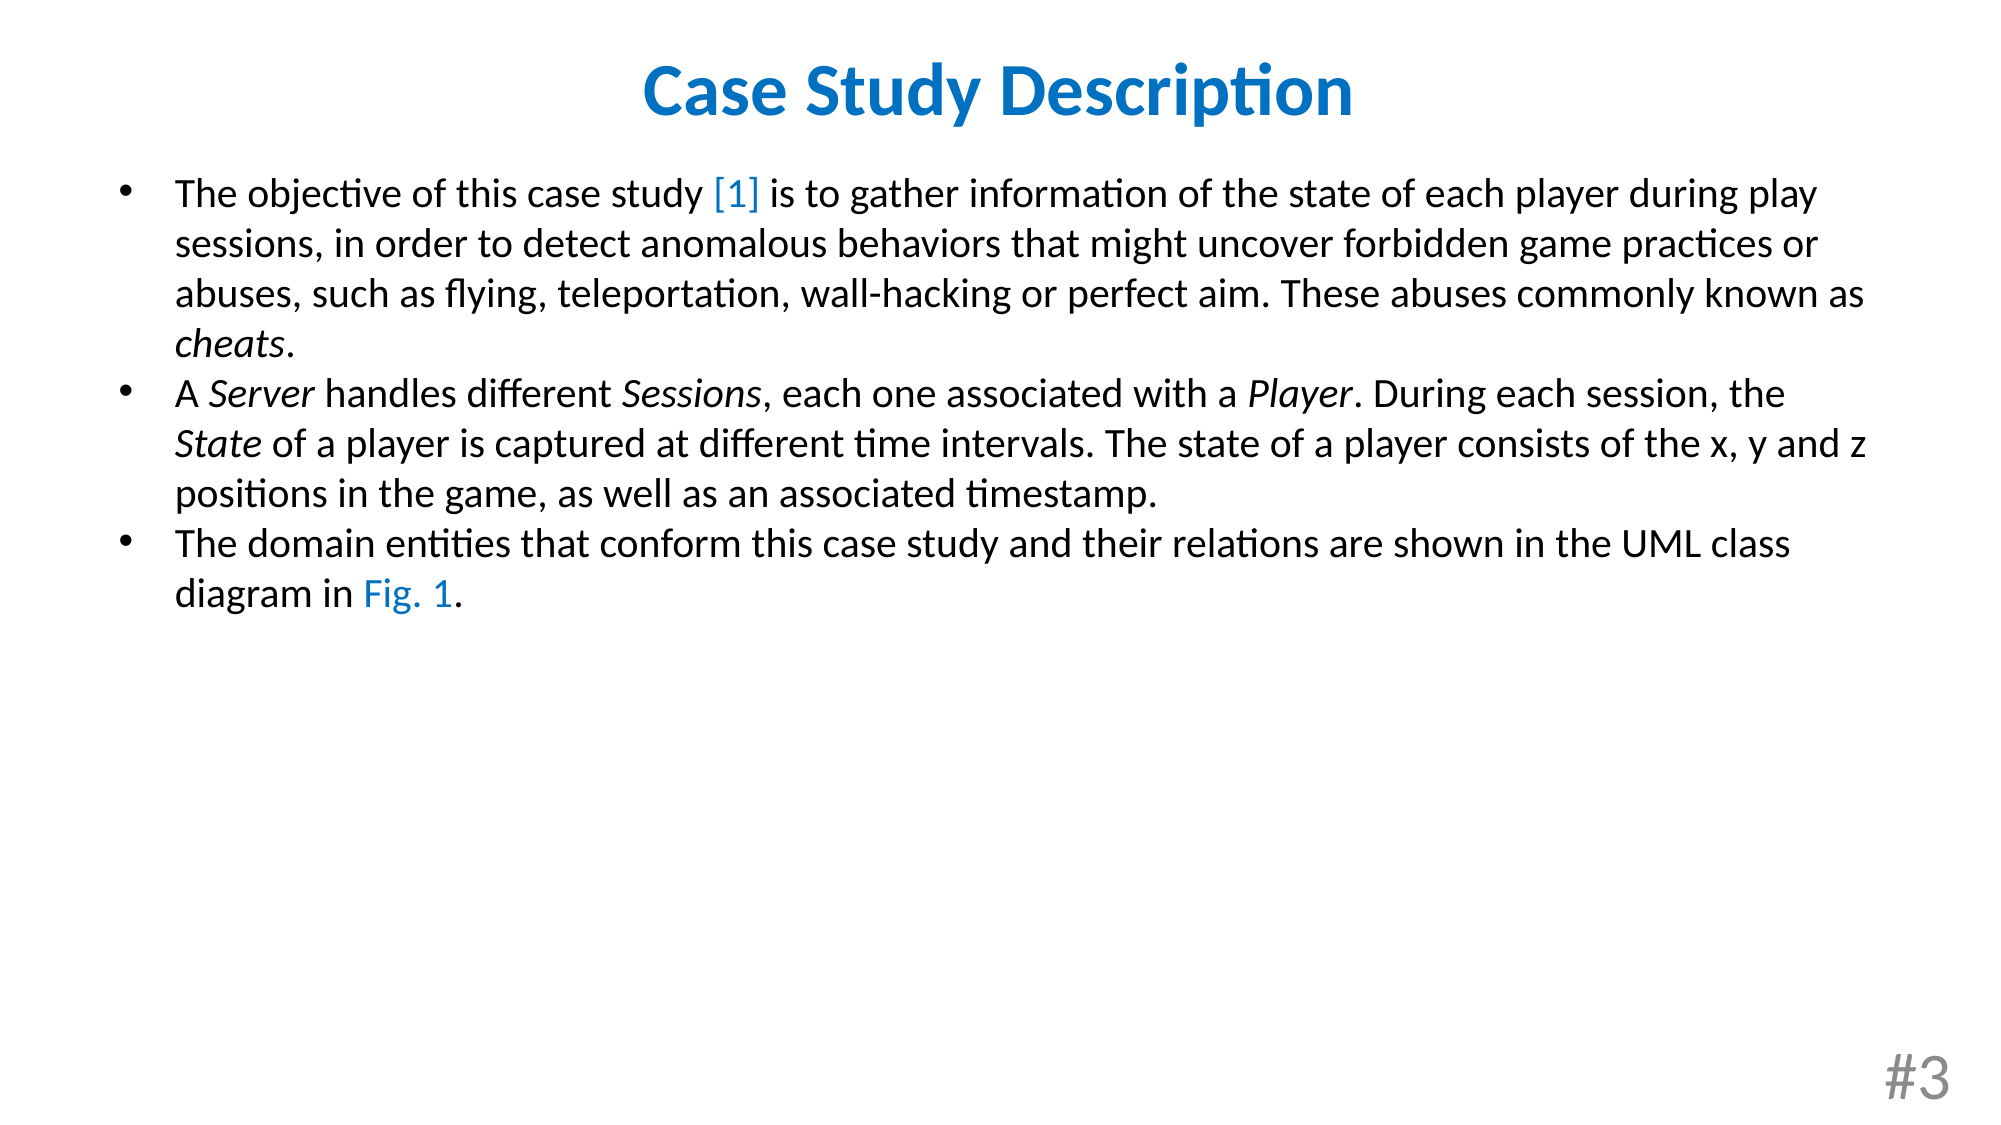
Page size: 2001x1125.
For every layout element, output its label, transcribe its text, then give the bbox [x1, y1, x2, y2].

slide_number #3 [1516, 1042, 1967, 1103]
text_box Case Study Description [621, 33, 1379, 139]
text_box The objective of this case study [1] is to gather information of the state of each player during play sessions, in order to detect anomalous behaviors that might uncover forbidden game practices or abuses, such as flying, teleportation, wall-hacking or perfect aim. These abuses commonly known as cheats. A Server handles different Sessions, each one associated with a Player. During each session, the State of a player is captured at different time intervals. The state of a player consists of the x, y and z positions in the game, as well as an associated timestamp. The domain entities that conform this case study and their relations are shown in the UML class diagram in Fig. 1. [103, 158, 1896, 624]
